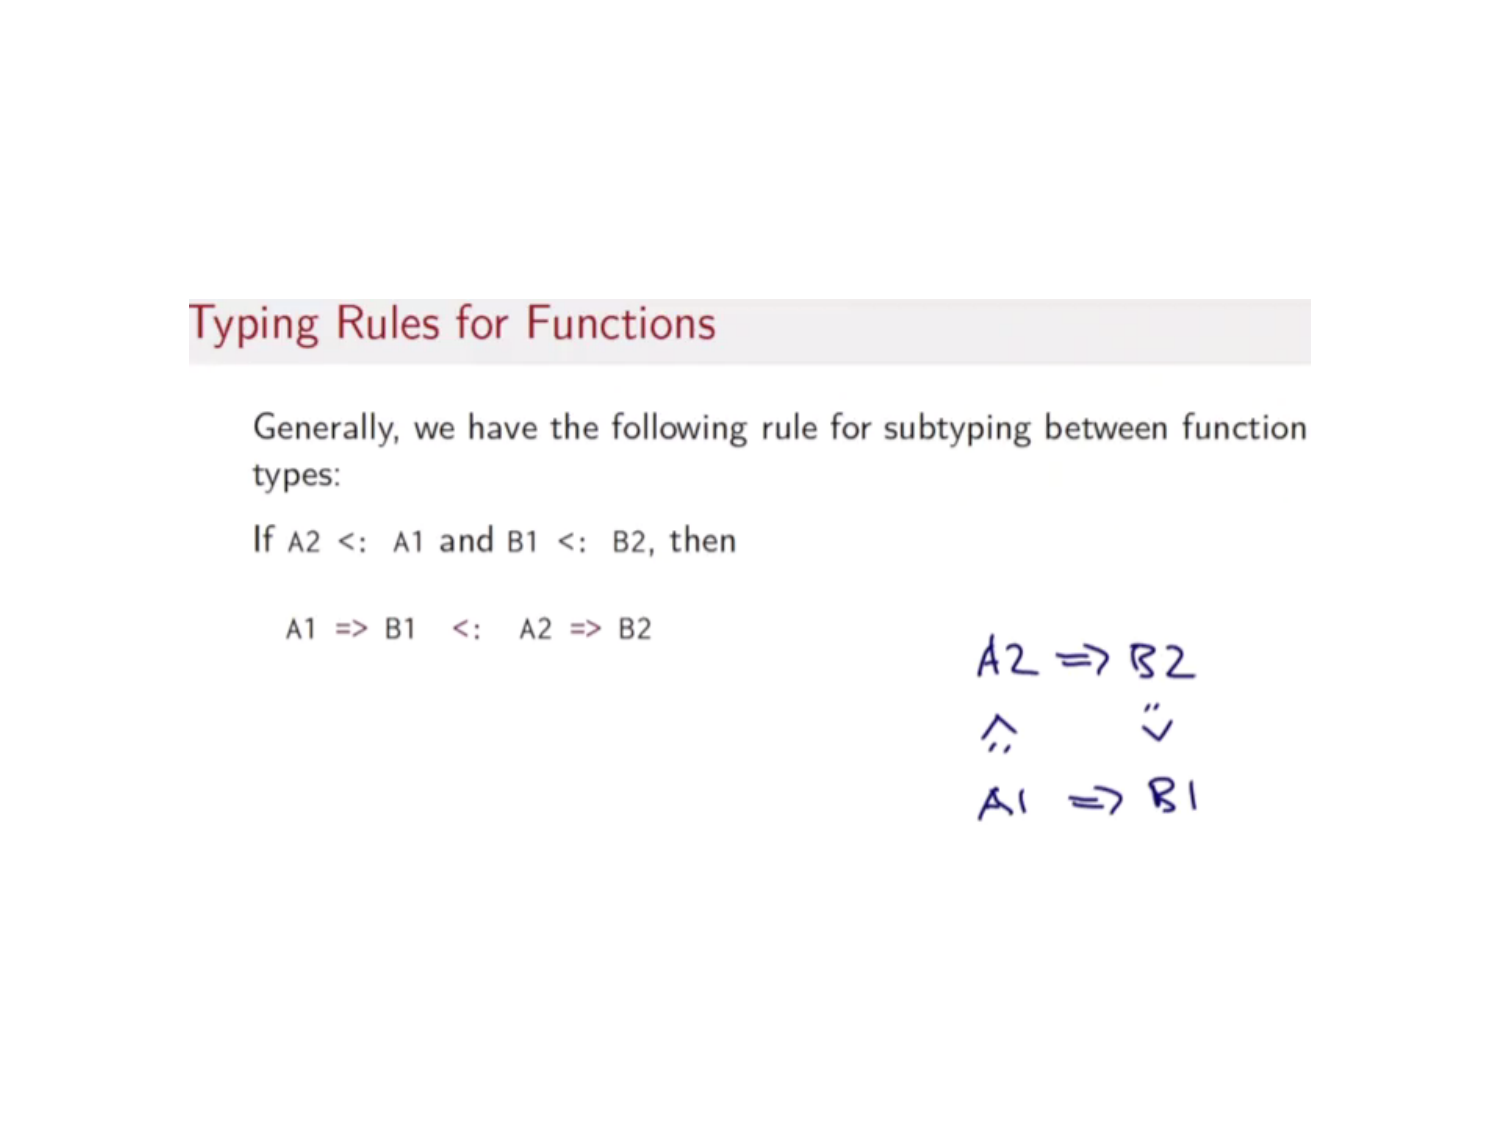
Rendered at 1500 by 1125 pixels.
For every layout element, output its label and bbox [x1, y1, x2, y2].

picture [189, 299, 1311, 826]
